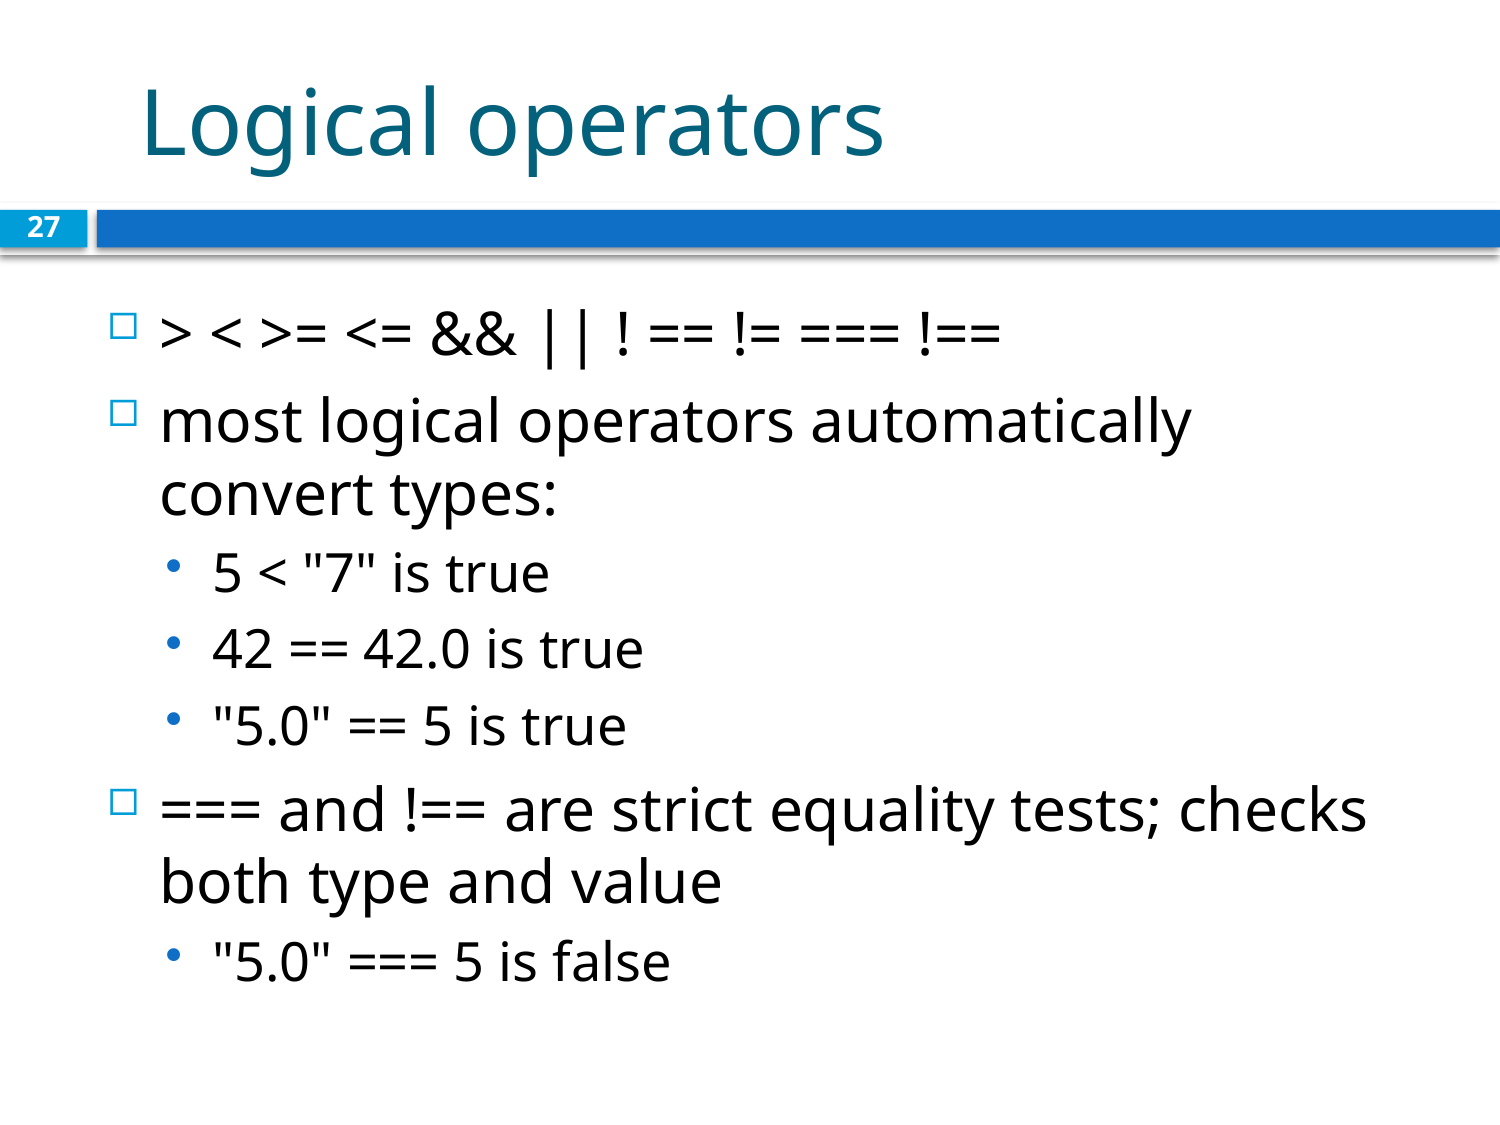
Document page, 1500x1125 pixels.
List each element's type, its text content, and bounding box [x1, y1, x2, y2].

text_box > < >= <= && || ! == != === !== most logical operators automatically convert types: 5 < "7" is true 42 == 42.0 is true "5.0" == 5 is true === and !== are strict equality tests; checks both type and value "5.0" === 5 is false [92, 287, 1430, 488]
title Logical operators [100, 37, 1439, 201]
slide_number 27 [0, 208, 88, 249]
